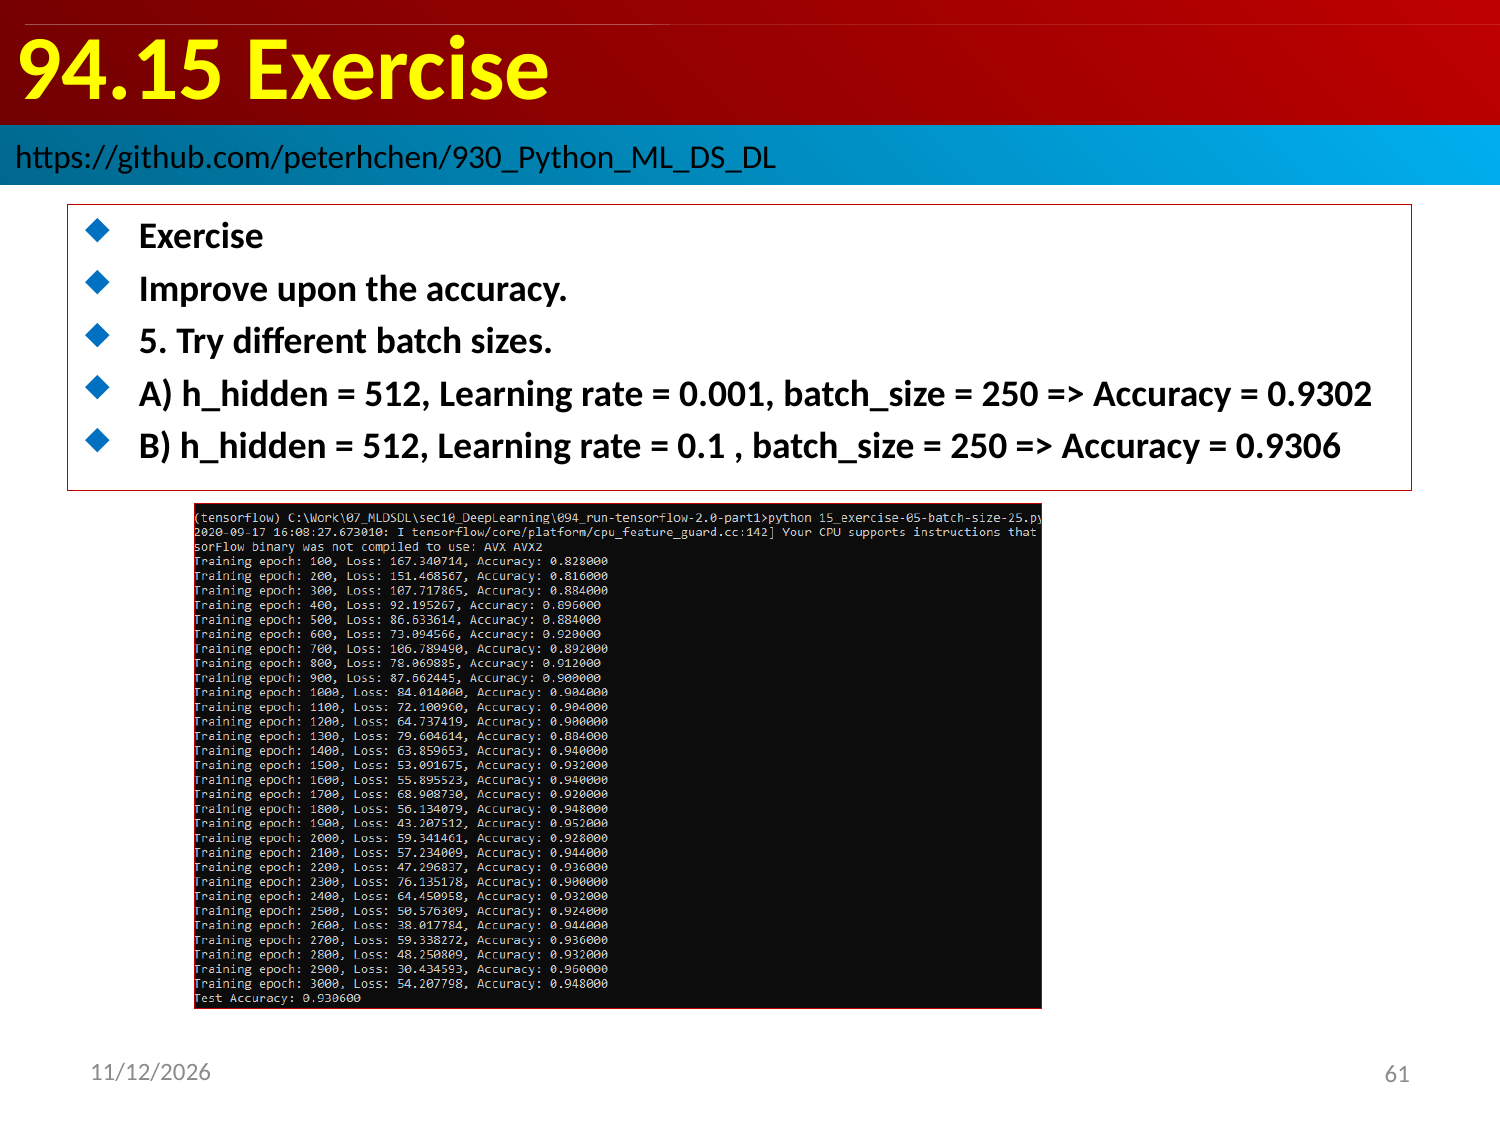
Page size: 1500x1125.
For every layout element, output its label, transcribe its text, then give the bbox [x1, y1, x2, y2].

picture [194, 503, 1043, 1009]
text_box https://github.com/peterhchen/930_Python_ML_DS_DL [0, 125, 1500, 185]
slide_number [75, 1040, 425, 1101]
title 94.15 Exercise [0, 0, 1500, 125]
subtitle Exercise Improve upon the accuracy. 5. Try different batch sizes. A) h_hidden = 512, Learning rate = 0.001, batch_size = 250 => Accuracy = 0.9302 B) h_hidden = 512, Learning rate = 0.1 , batch_size = 250 => Accuracy = 0.9306 [67, 204, 1412, 491]
slide_number 61 [1074, 1042, 1425, 1103]
